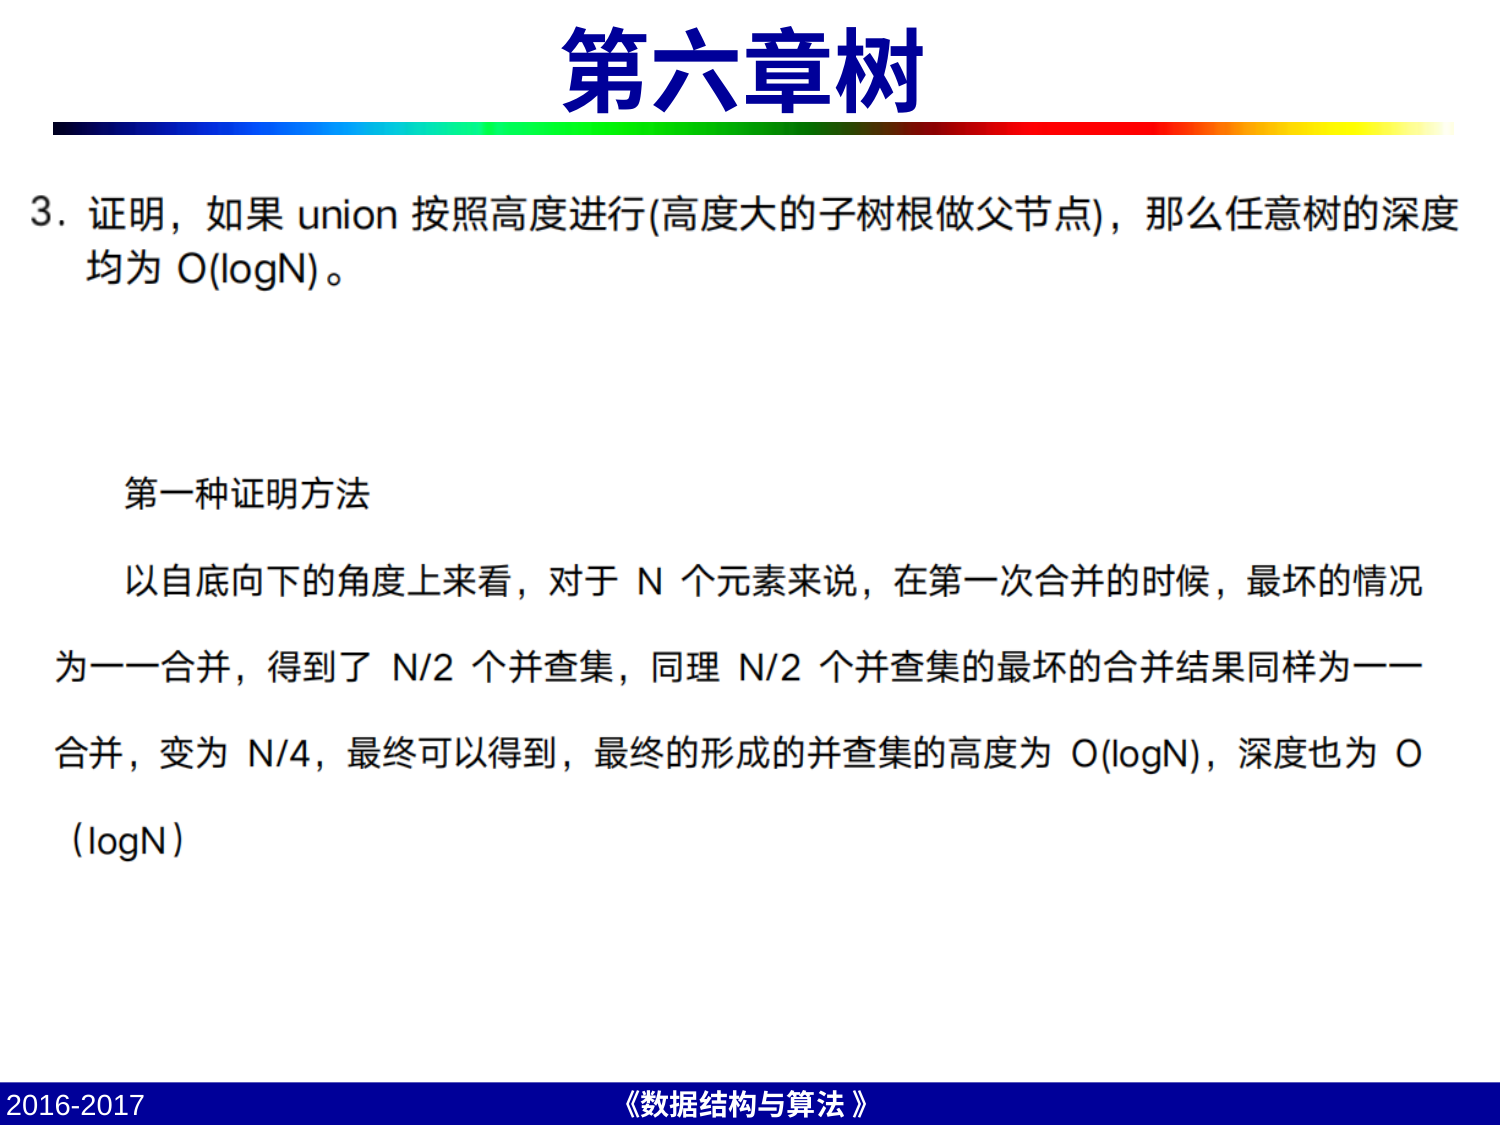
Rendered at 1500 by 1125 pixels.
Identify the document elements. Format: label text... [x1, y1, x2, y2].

picture [5, 444, 1459, 874]
title 第六章树 [0, 0, 1500, 138]
picture [0, 172, 1500, 331]
